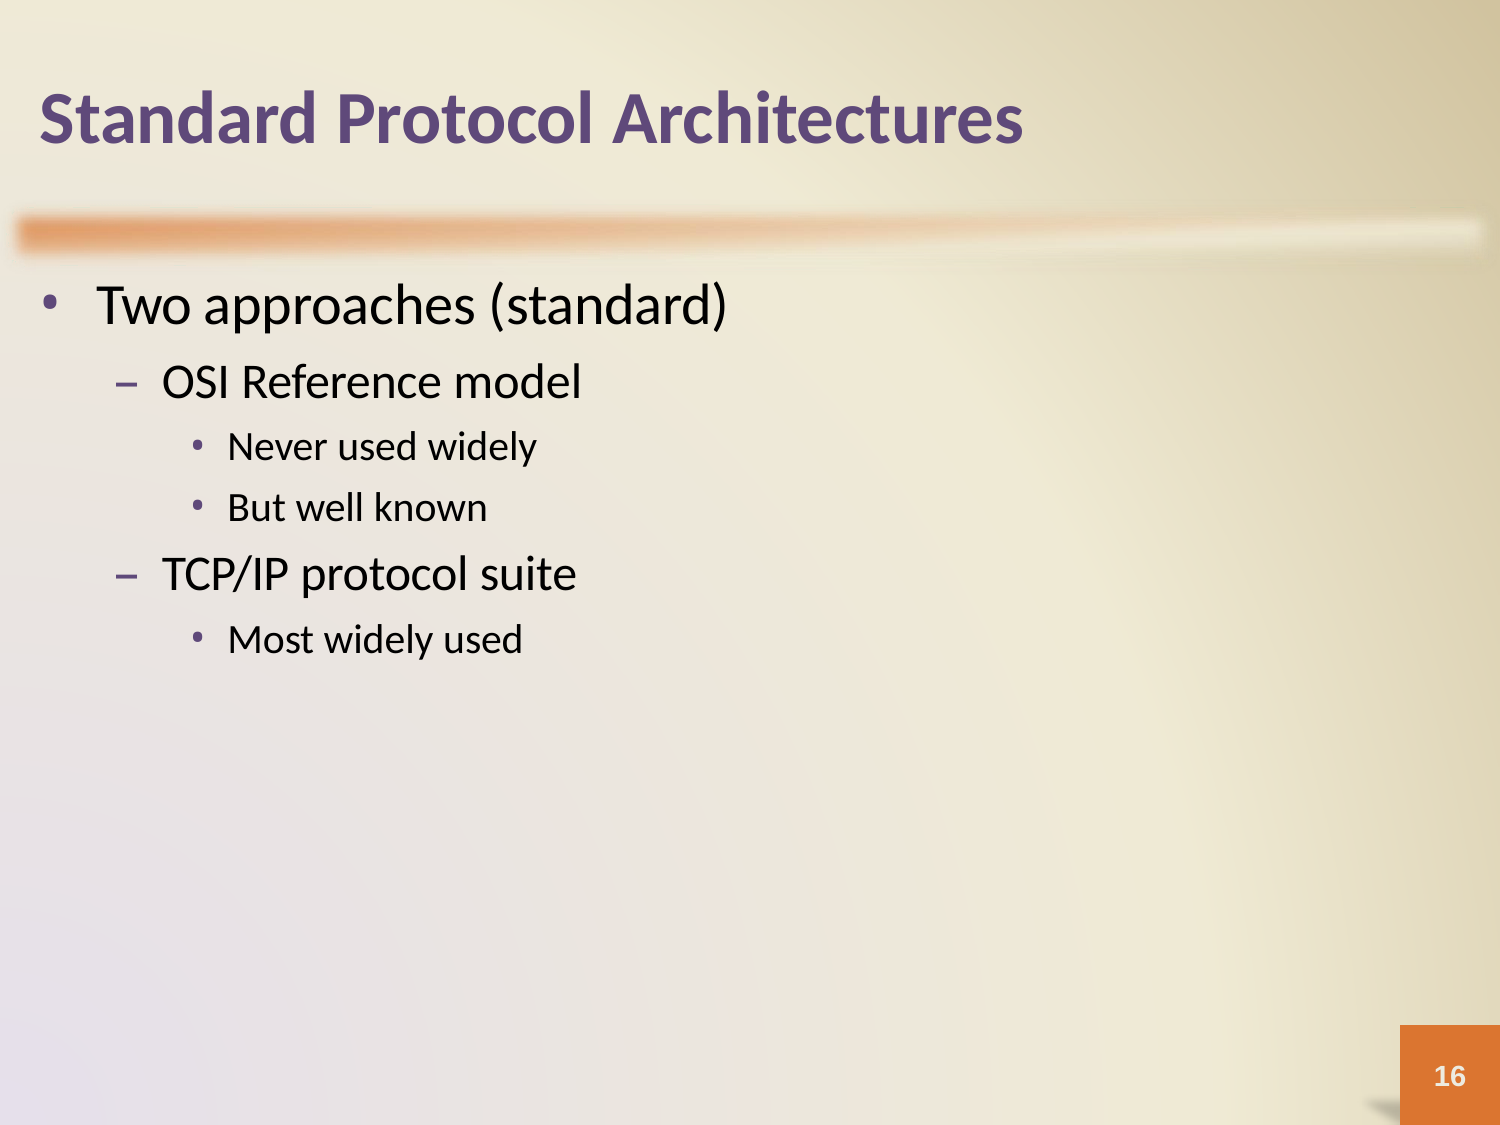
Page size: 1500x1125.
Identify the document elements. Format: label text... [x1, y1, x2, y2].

text_box 16 [1431, 1054, 1469, 1092]
title Standard Protocol Architectures [37, 66, 1035, 257]
picture [0, 0, 1500, 1125]
text_box Two approaches (standard) OSI Reference model Never used widely But well known TCP/IP protocol suite Most widely used [37, 249, 741, 662]
